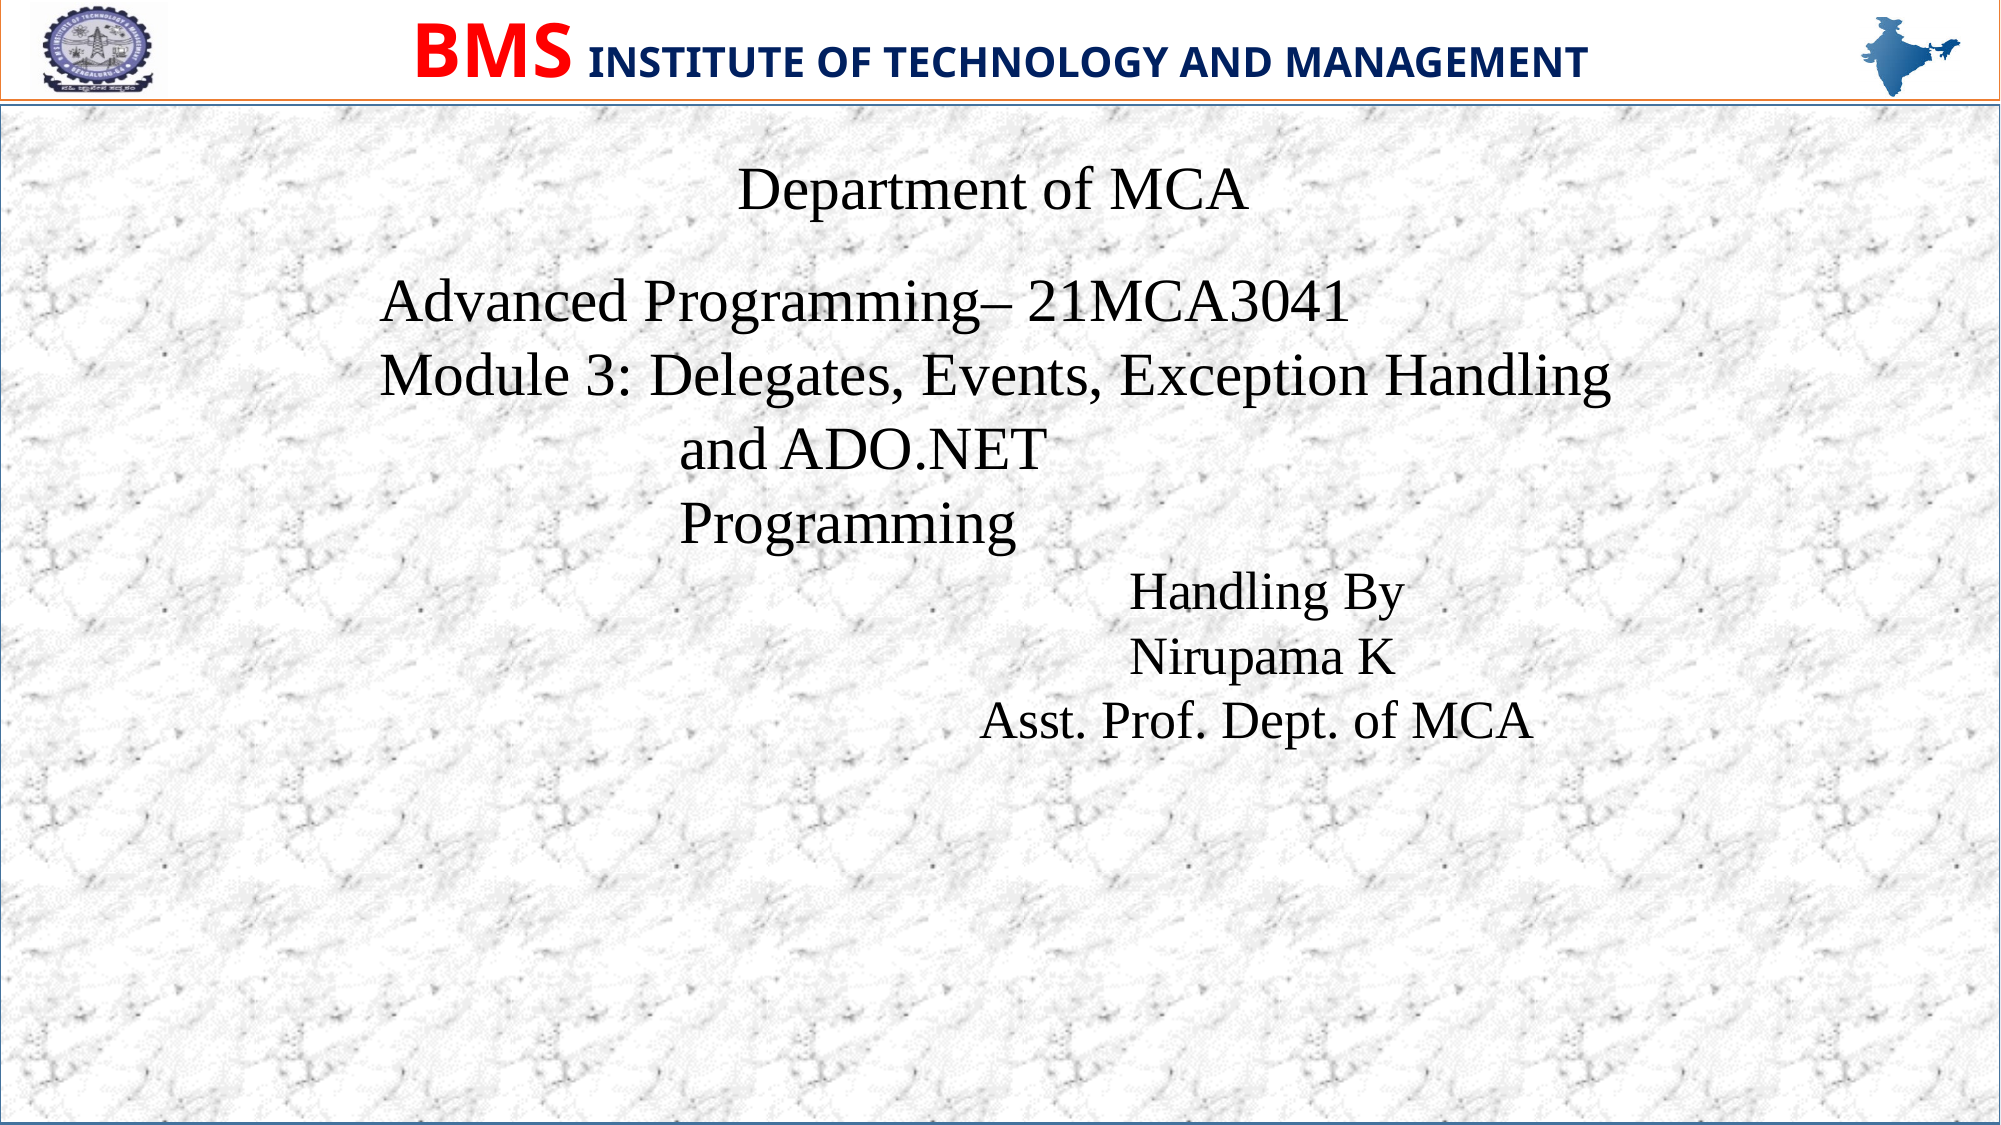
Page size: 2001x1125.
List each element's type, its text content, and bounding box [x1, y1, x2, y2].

picture [1, 106, 1999, 1122]
text_box Advanced Programming– 21MCA3041 Module 3: Delegates, Events, Exception Handling and ADO.NET Programming Handling By Nirupama K Asst. Prof. Dept. of MCA [364, 253, 1659, 822]
title Department of MCA [249, 149, 1750, 210]
picture [30, 2, 168, 98]
picture [1859, 17, 1961, 98]
